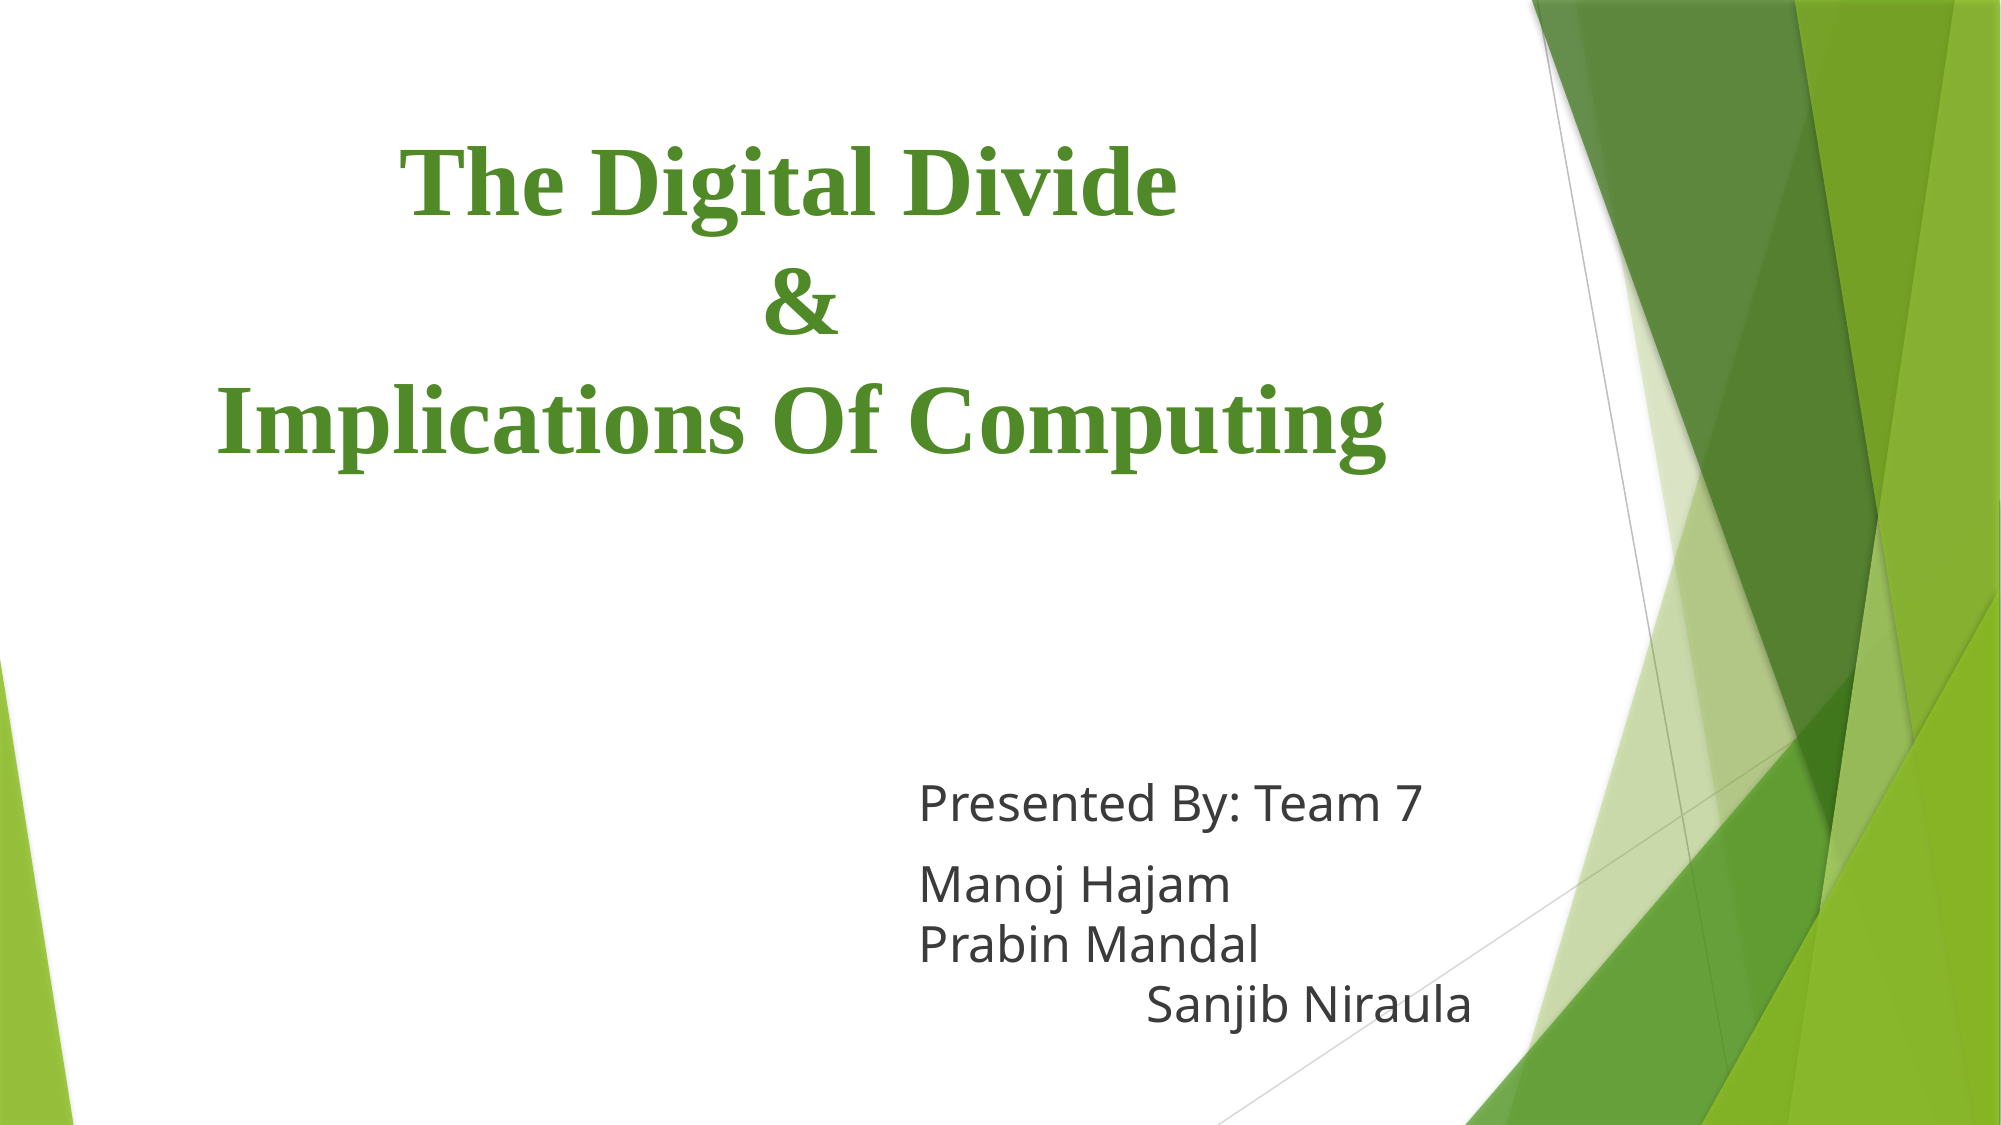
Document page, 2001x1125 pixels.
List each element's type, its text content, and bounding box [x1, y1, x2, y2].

list Presented By: Team 7 Manoj Hajam Prabin Mandal Sanjib Niraula [903, 643, 1502, 1065]
title The Digital Divide & Implications Of Computing [61, 18, 1519, 482]
